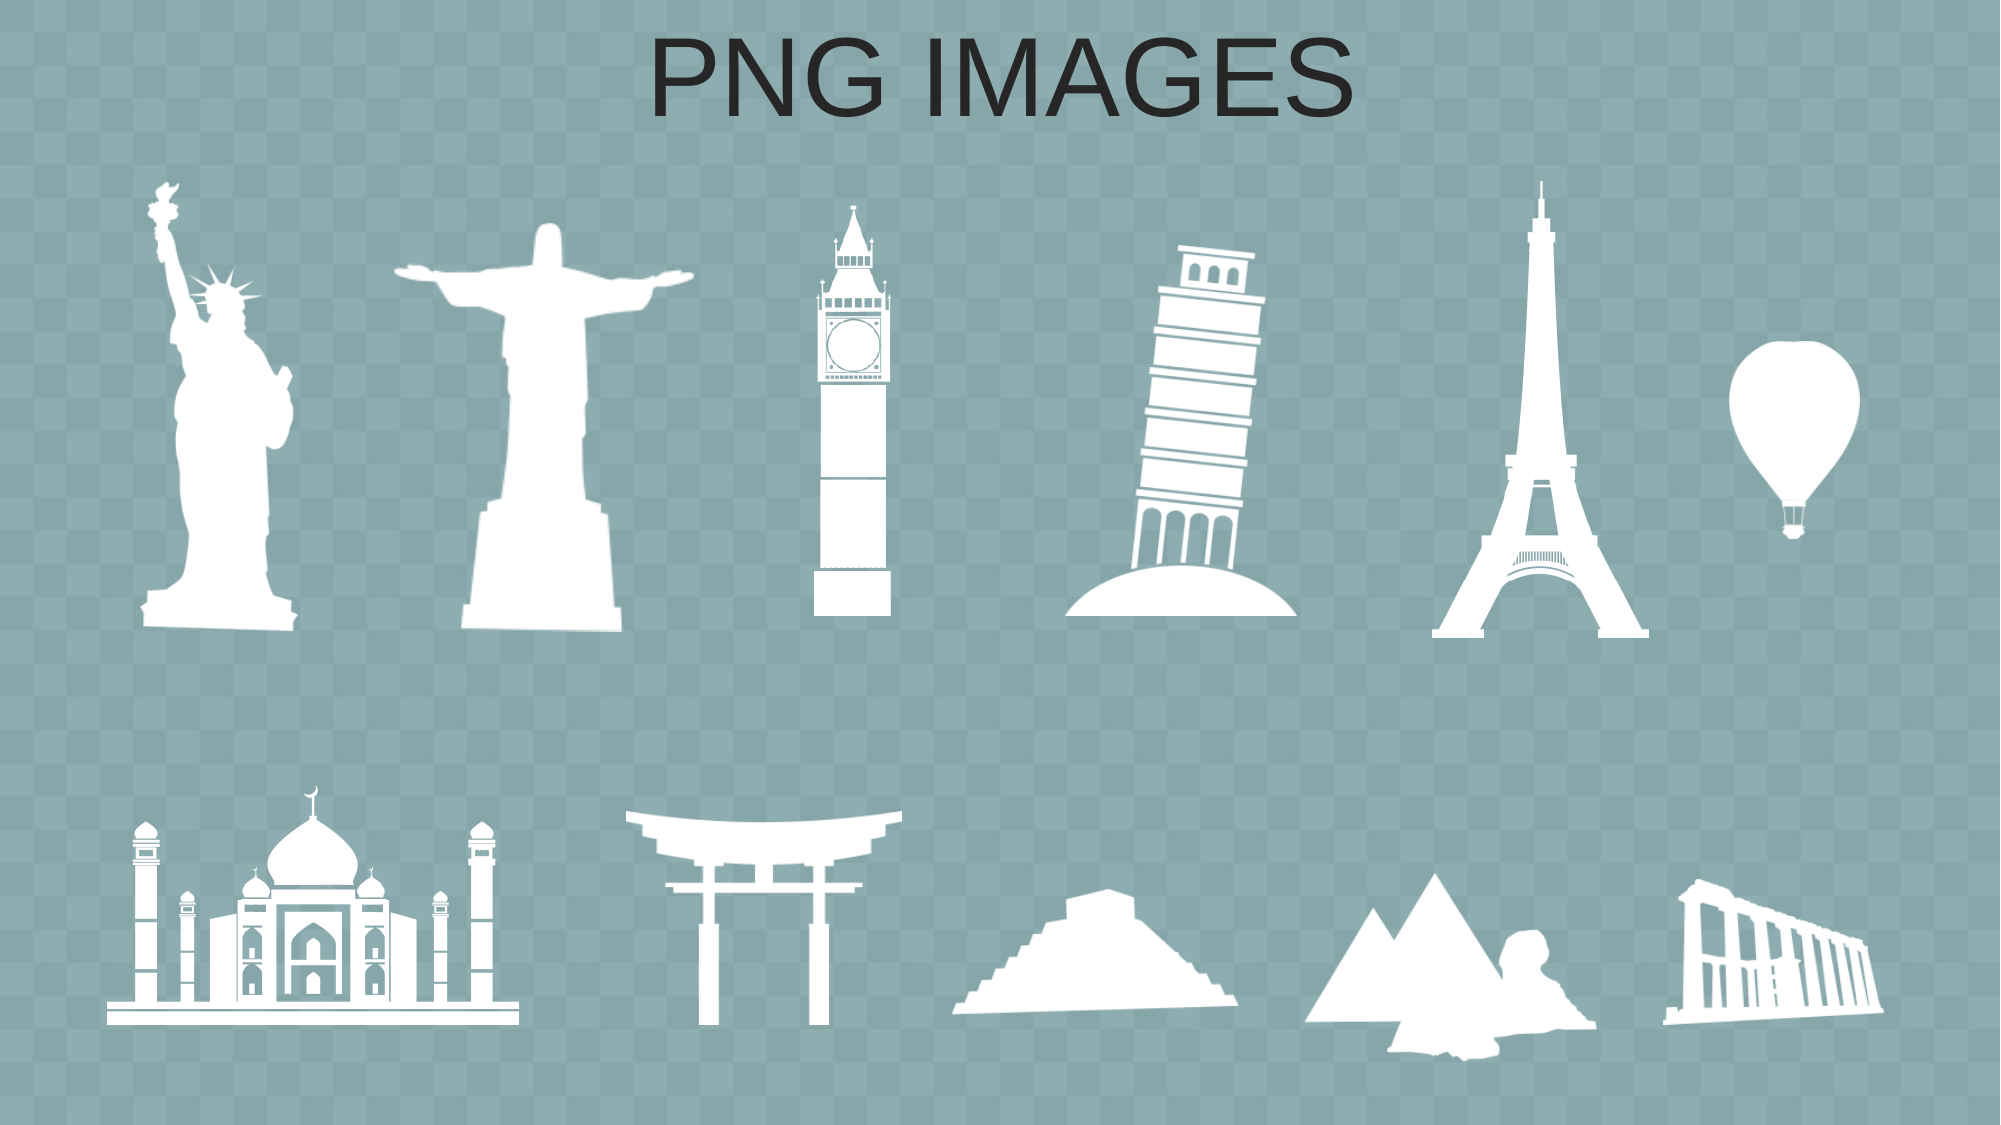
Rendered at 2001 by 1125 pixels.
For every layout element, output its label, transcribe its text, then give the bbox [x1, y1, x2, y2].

picture [951, 888, 1239, 1015]
picture [107, 785, 519, 1025]
picture [139, 181, 298, 632]
picture [1729, 341, 1860, 539]
text_box [0, 0, 2000, 1125]
picture [393, 223, 696, 632]
picture [1662, 878, 1885, 1025]
list PNG IMAGES [53, 20, 1952, 140]
picture [813, 203, 891, 616]
picture [1432, 180, 1649, 638]
picture [1304, 872, 1597, 1062]
picture [626, 811, 902, 1025]
picture [1065, 245, 1297, 616]
